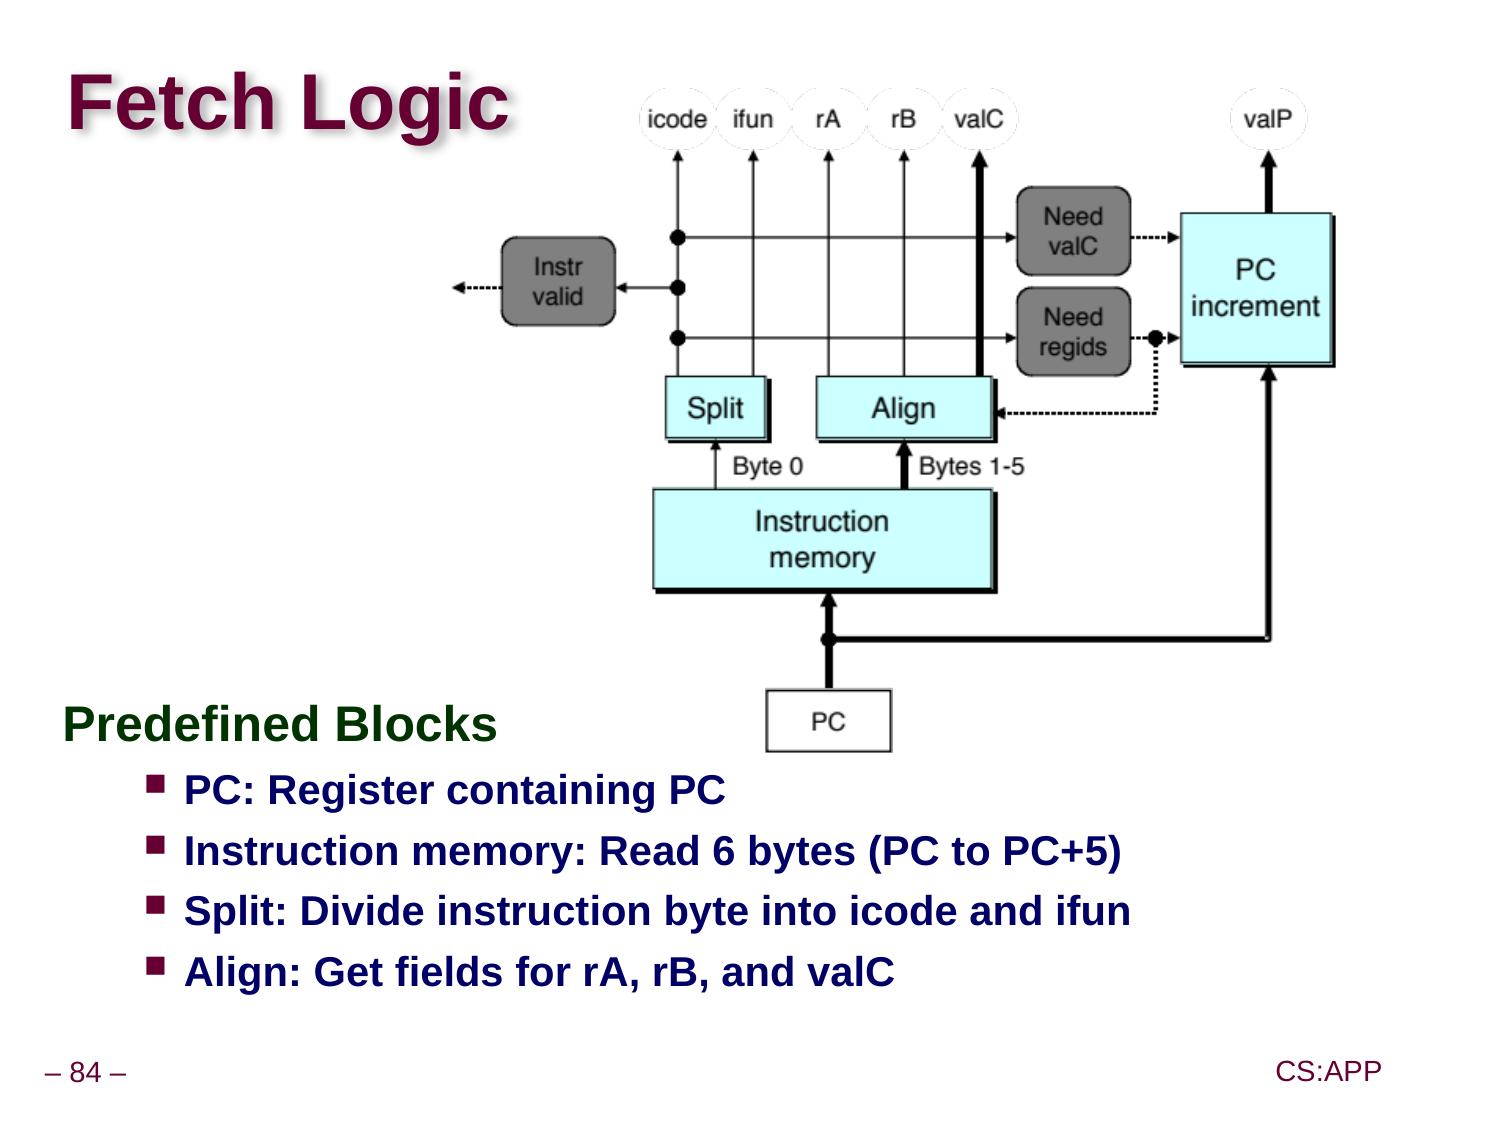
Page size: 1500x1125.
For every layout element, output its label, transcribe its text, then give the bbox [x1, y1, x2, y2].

list Predefined Blocks PC: Register containing PC Instruction memory: Read 6 bytes (PC to PC+5) Split: Divide instruction byte into icode and ifun Align: Get fields for rA, rB, and valC [47, 688, 1411, 1058]
title Fetch Logic [66, 40, 1497, 169]
picture [450, 87, 1336, 755]
